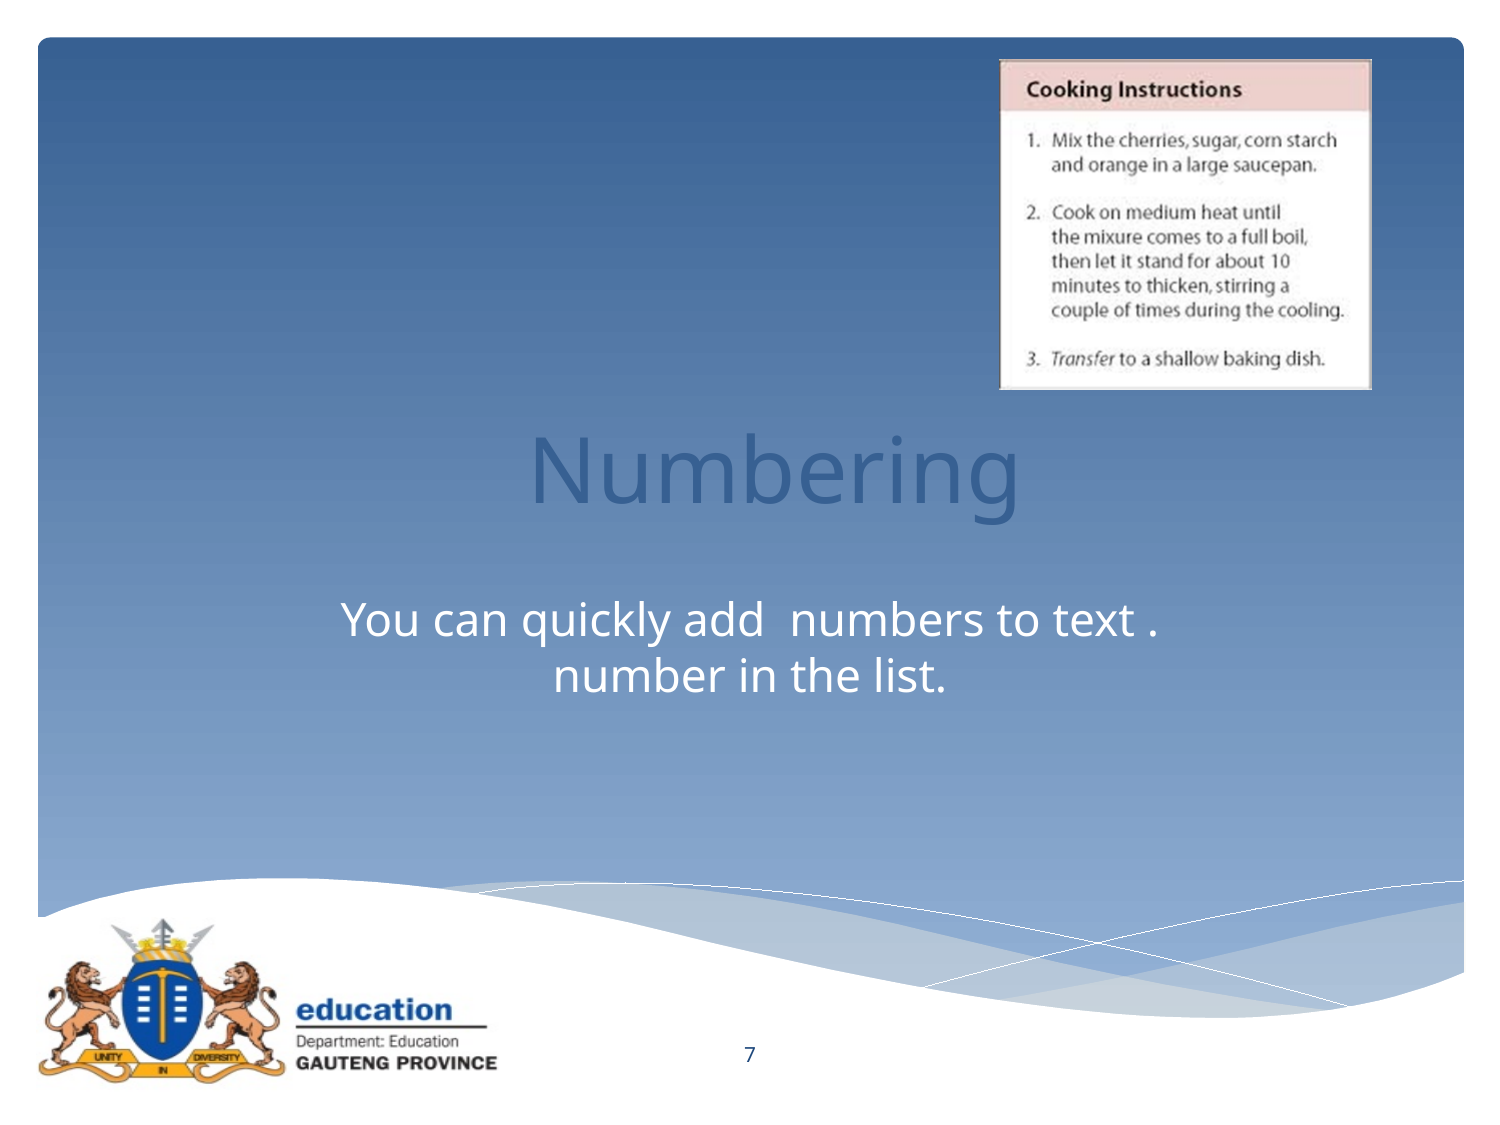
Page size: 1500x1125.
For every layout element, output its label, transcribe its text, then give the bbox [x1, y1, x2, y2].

slide_number 7 [654, 1025, 846, 1086]
picture [999, 58, 1373, 390]
title Numbering [150, 237, 1425, 530]
subtitle You can quickly add numbers to text . number in the list. [225, 583, 1275, 825]
picture [36, 917, 513, 1097]
